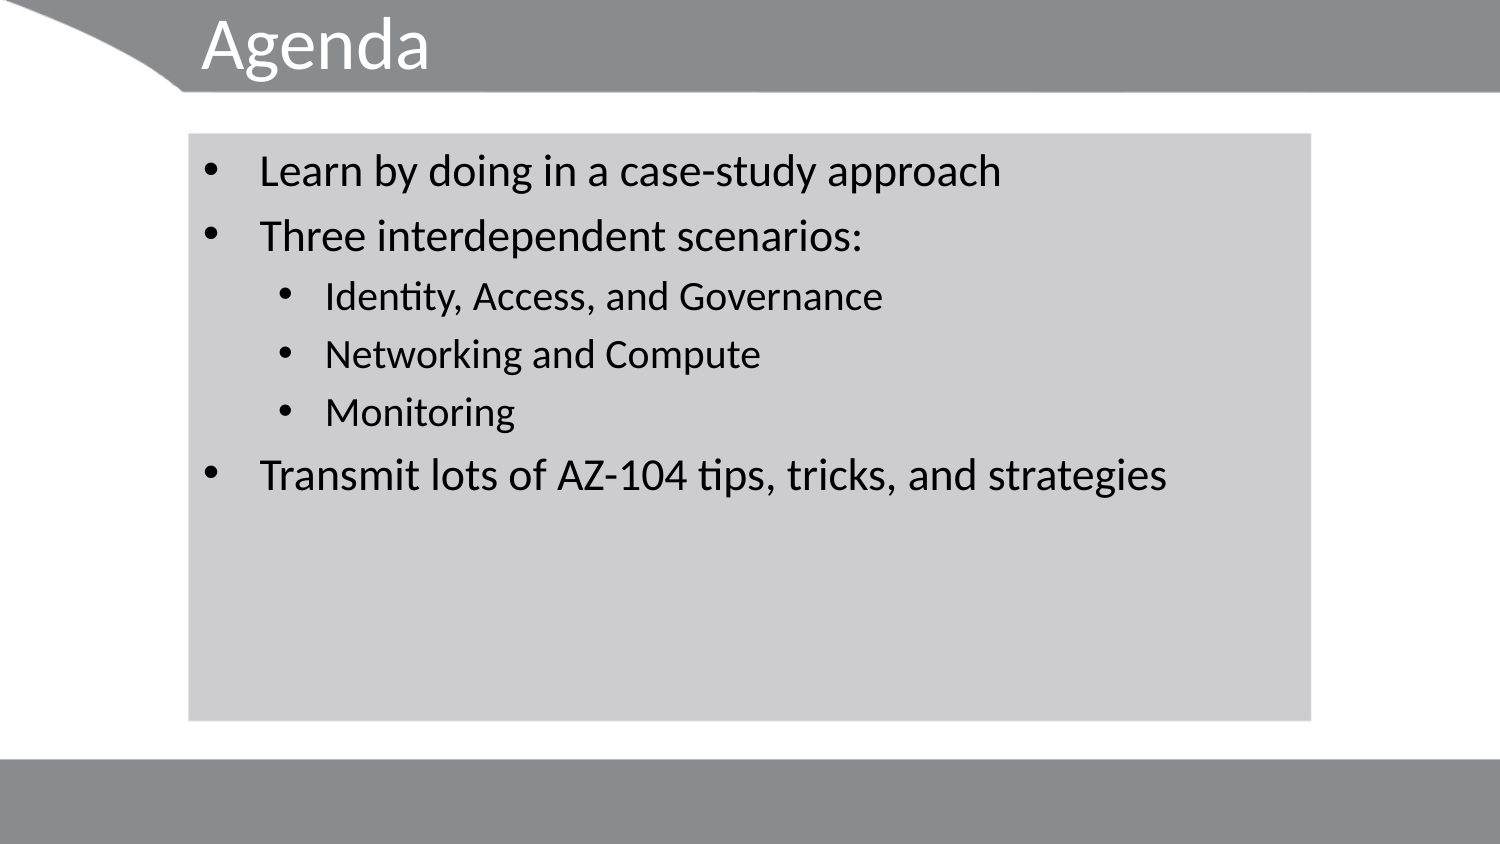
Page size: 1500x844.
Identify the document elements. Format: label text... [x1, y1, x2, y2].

title Agenda [186, 0, 1425, 79]
picture [0, 0, 1500, 844]
list Learn by doing in a case-study approach Three interdependent scenarios: Identity, Access, and Governance Networking and Compute Monitoring Transmit lots of AZ-104 tips, tricks, and strategies [188, 133, 1311, 716]
